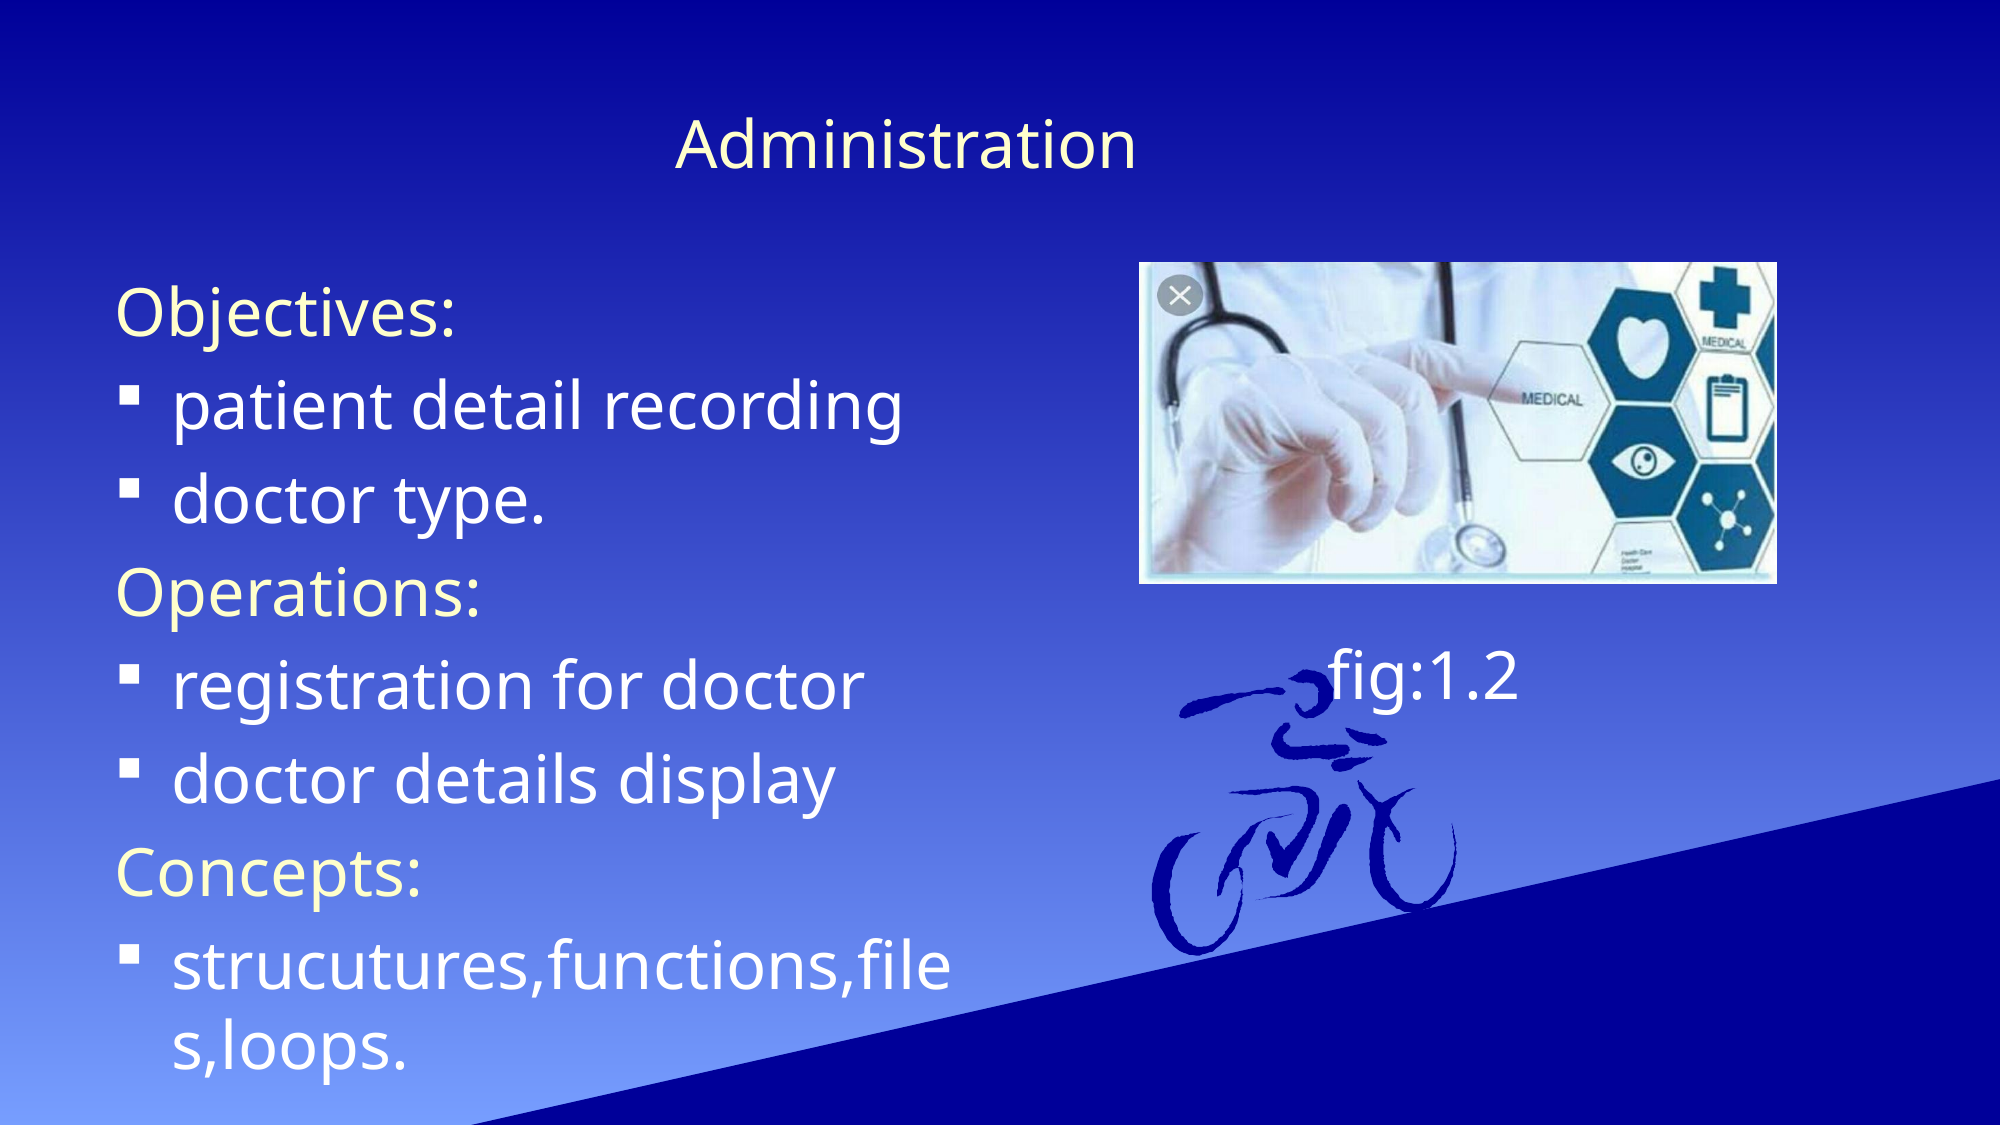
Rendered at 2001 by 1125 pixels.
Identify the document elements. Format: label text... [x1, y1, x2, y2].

list Objectives: patient detail recording doctor type. Operations: registration for doctor doctor details display Concepts: strucutures,functions,files,loops. [99, 262, 984, 1006]
text_box fig:1.2 [1295, 626, 2000, 721]
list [1139, 262, 1777, 584]
title Administration [99, 44, 1901, 233]
